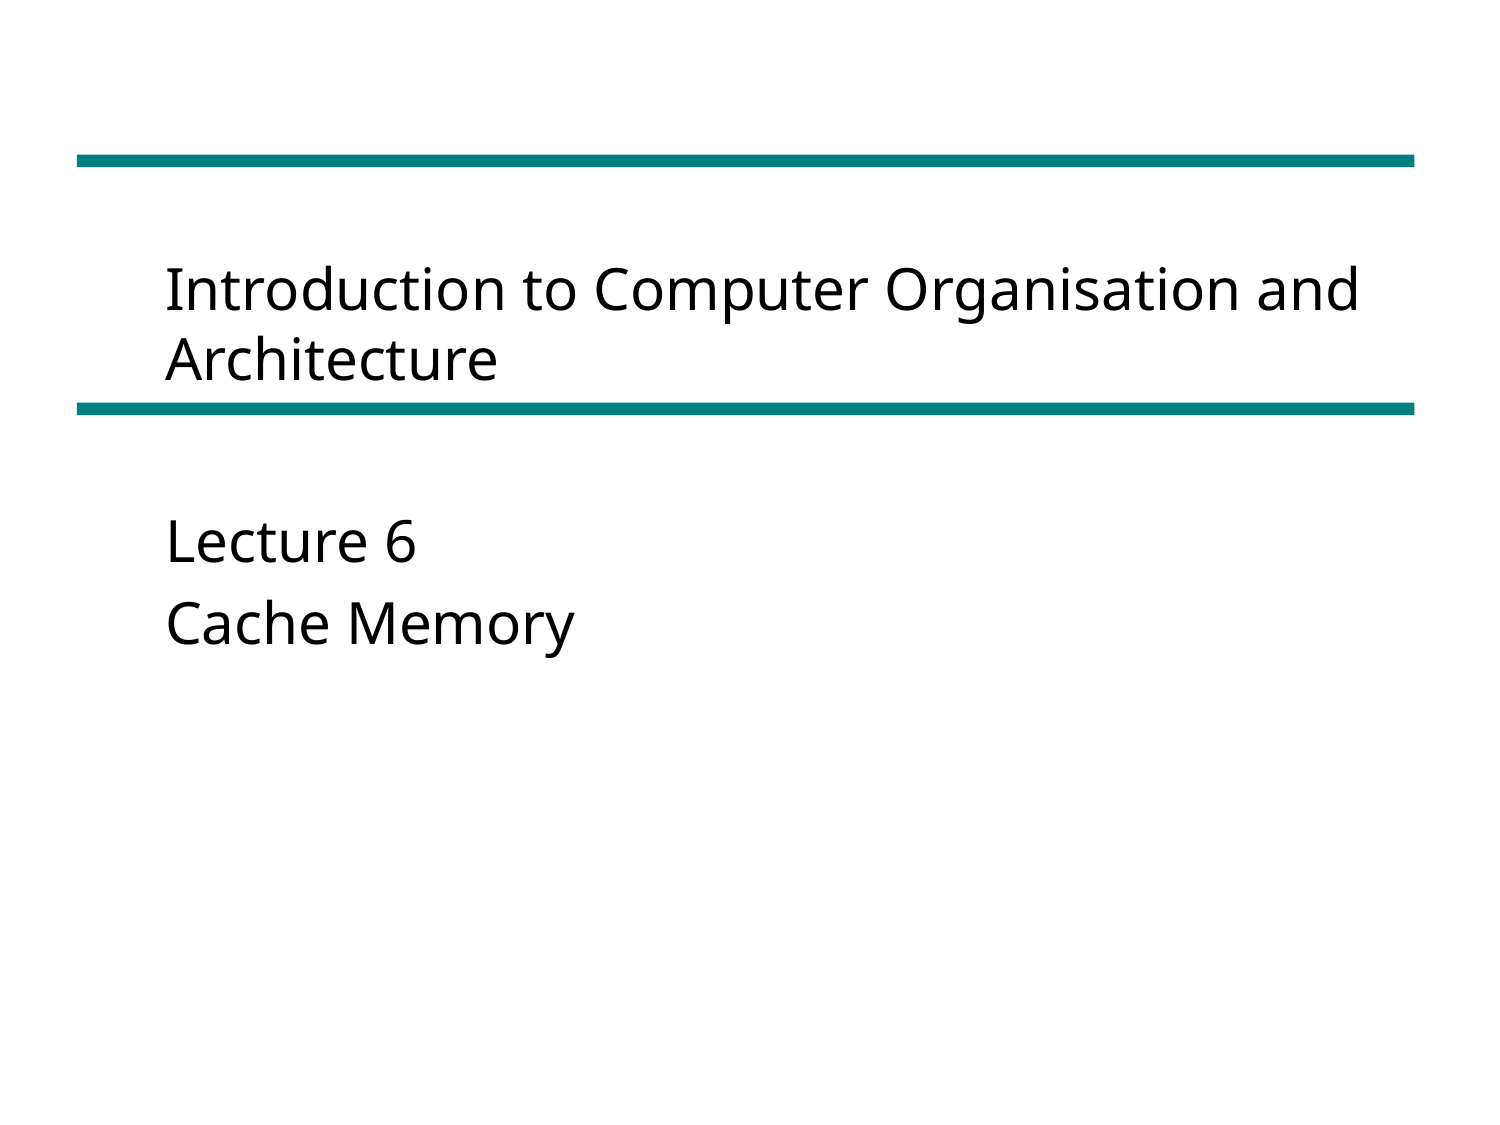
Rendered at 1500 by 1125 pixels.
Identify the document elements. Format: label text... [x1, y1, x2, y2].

subtitle Lecture 6 Cache Memory [150, 496, 1200, 788]
title Introduction to Computer Organisation and Architecture [150, 87, 1417, 400]
